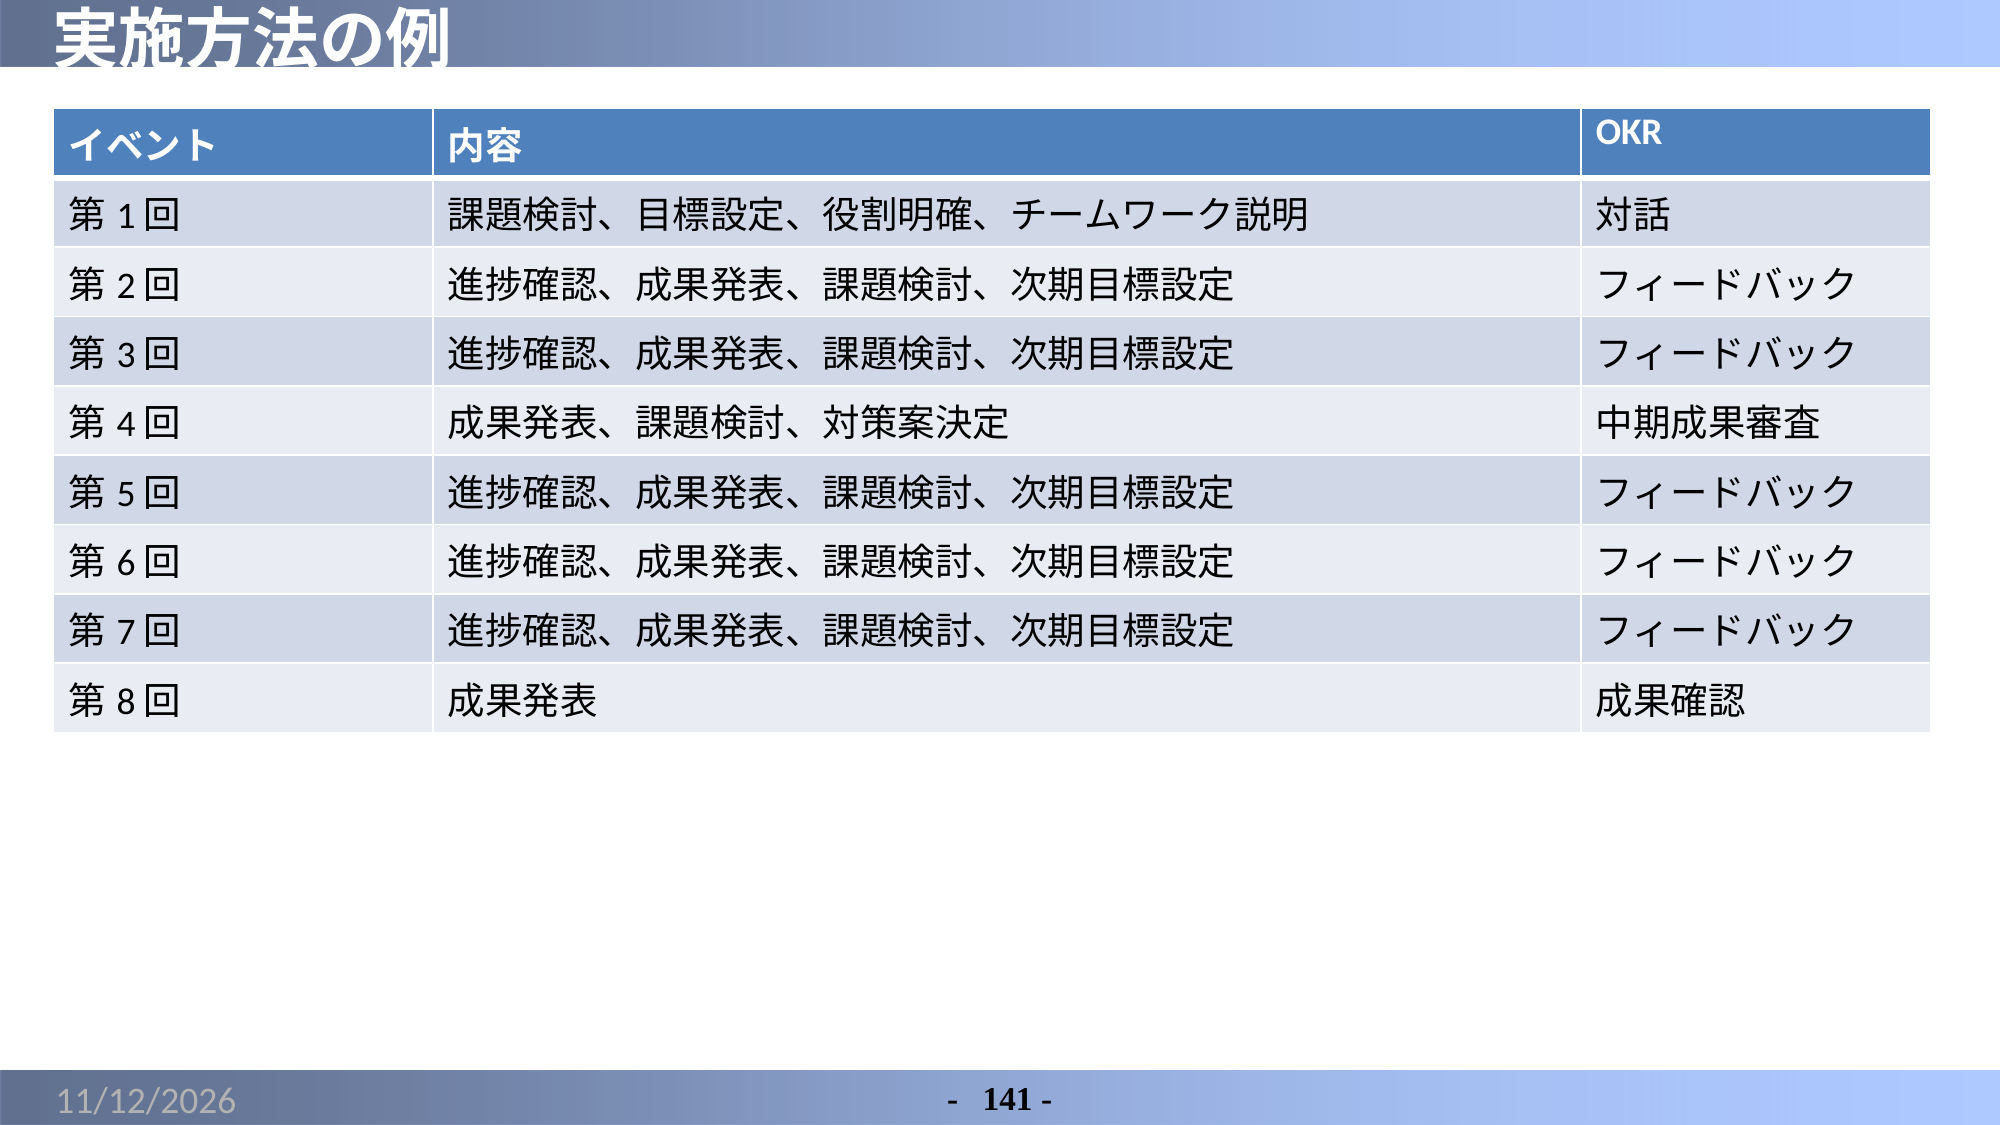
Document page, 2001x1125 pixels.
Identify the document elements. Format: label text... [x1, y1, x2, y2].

table_cell 第4回 [54, 387, 432, 454]
table_cell 中期成果審査 [1582, 387, 1930, 454]
table_cell フィードバック [1582, 525, 1930, 593]
table_cell 第2回 [54, 248, 432, 316]
table_cell 成果発表 [434, 664, 1580, 732]
slide_number - 141 - [934, 1078, 1063, 1117]
table_header 内容 [434, 109, 1580, 175]
table_cell 進捗確認、成果発表、課題検討、次期目標設定 [434, 595, 1580, 662]
title 実施方法の例 [52, 0, 1946, 78]
table_cell 対話 [1582, 181, 1930, 246]
table_header イベント [54, 109, 432, 175]
table_cell 第7回 [54, 595, 432, 662]
table_cell 第5回 [54, 456, 432, 524]
table_cell フィードバック [1582, 248, 1930, 316]
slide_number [55, 1076, 516, 1122]
table_cell 進捗確認、成果発表、課題検討、次期目標設定 [434, 317, 1580, 385]
table_cell フィードバック [1582, 456, 1930, 524]
table_cell 進捗確認、成果発表、課題検討、次期目標設定 [434, 456, 1580, 524]
table_cell 第3回 [54, 317, 432, 385]
table_cell フィードバック [1582, 317, 1930, 385]
table_cell 進捗確認、成果発表、課題検討、次期目標設定 [434, 248, 1580, 316]
table_cell 課題検討、目標設定、役割明確、チームワーク説明 [434, 181, 1580, 246]
table_cell 第8回 [54, 664, 432, 732]
table_cell 進捗確認、成果発表、課題検討、次期目標設定 [434, 525, 1580, 593]
table_cell 第6回 [54, 525, 432, 593]
table_cell 成果確認 [1582, 664, 1930, 732]
table_cell 成果発表、課題検討、対策案決定 [434, 387, 1580, 454]
table_cell 第1回 [54, 181, 432, 246]
table_header OKR [1582, 109, 1930, 175]
table_cell フィードバック [1582, 595, 1930, 662]
